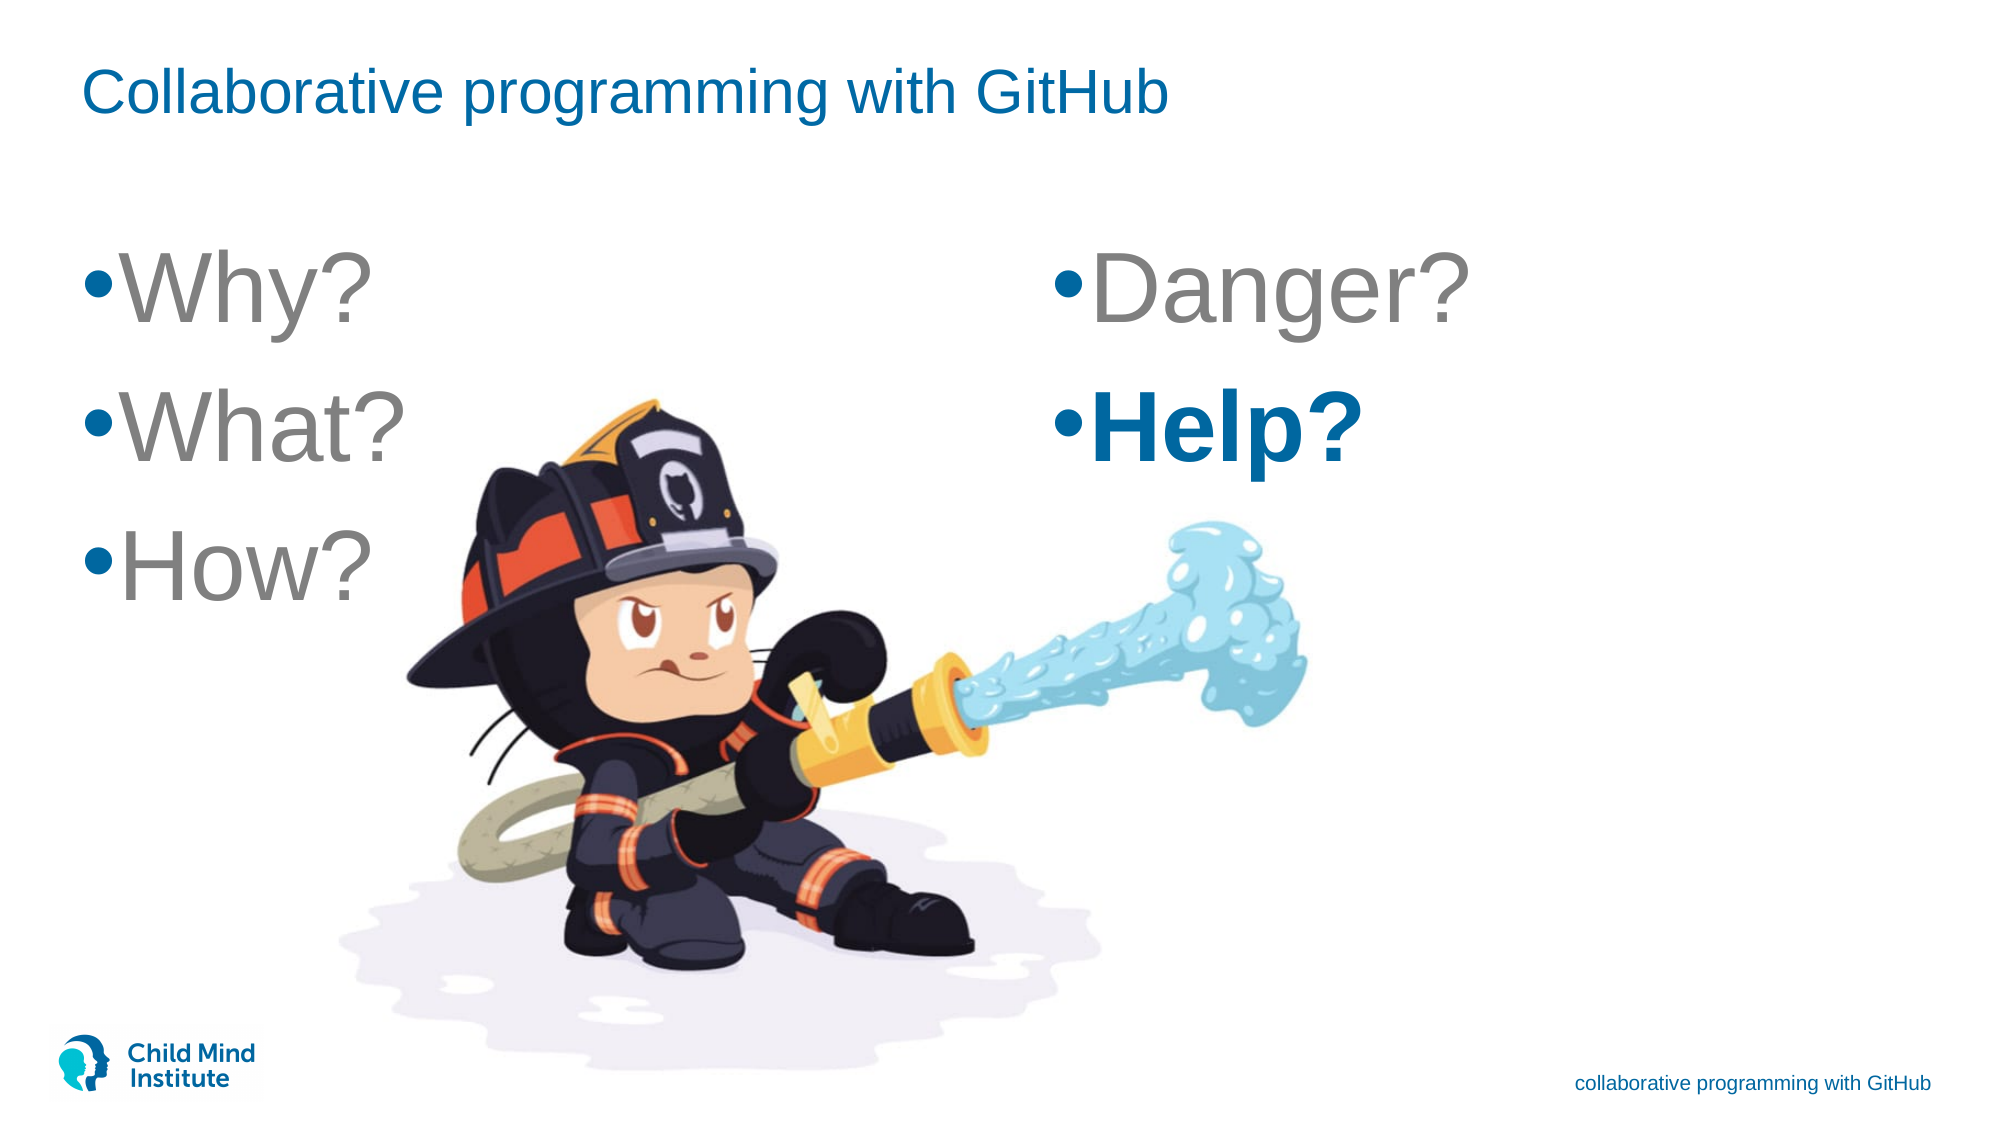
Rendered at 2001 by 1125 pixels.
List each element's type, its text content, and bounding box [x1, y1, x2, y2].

picture [330, 232, 1313, 1125]
slide_number collaborative programming with GitHub [1449, 1062, 1932, 1108]
list Why? What? How? [66, 215, 967, 920]
picture [49, 1024, 264, 1102]
title Collaborative programming with GitHub [66, 52, 1934, 168]
list Danger? Help? [1036, 215, 1934, 920]
